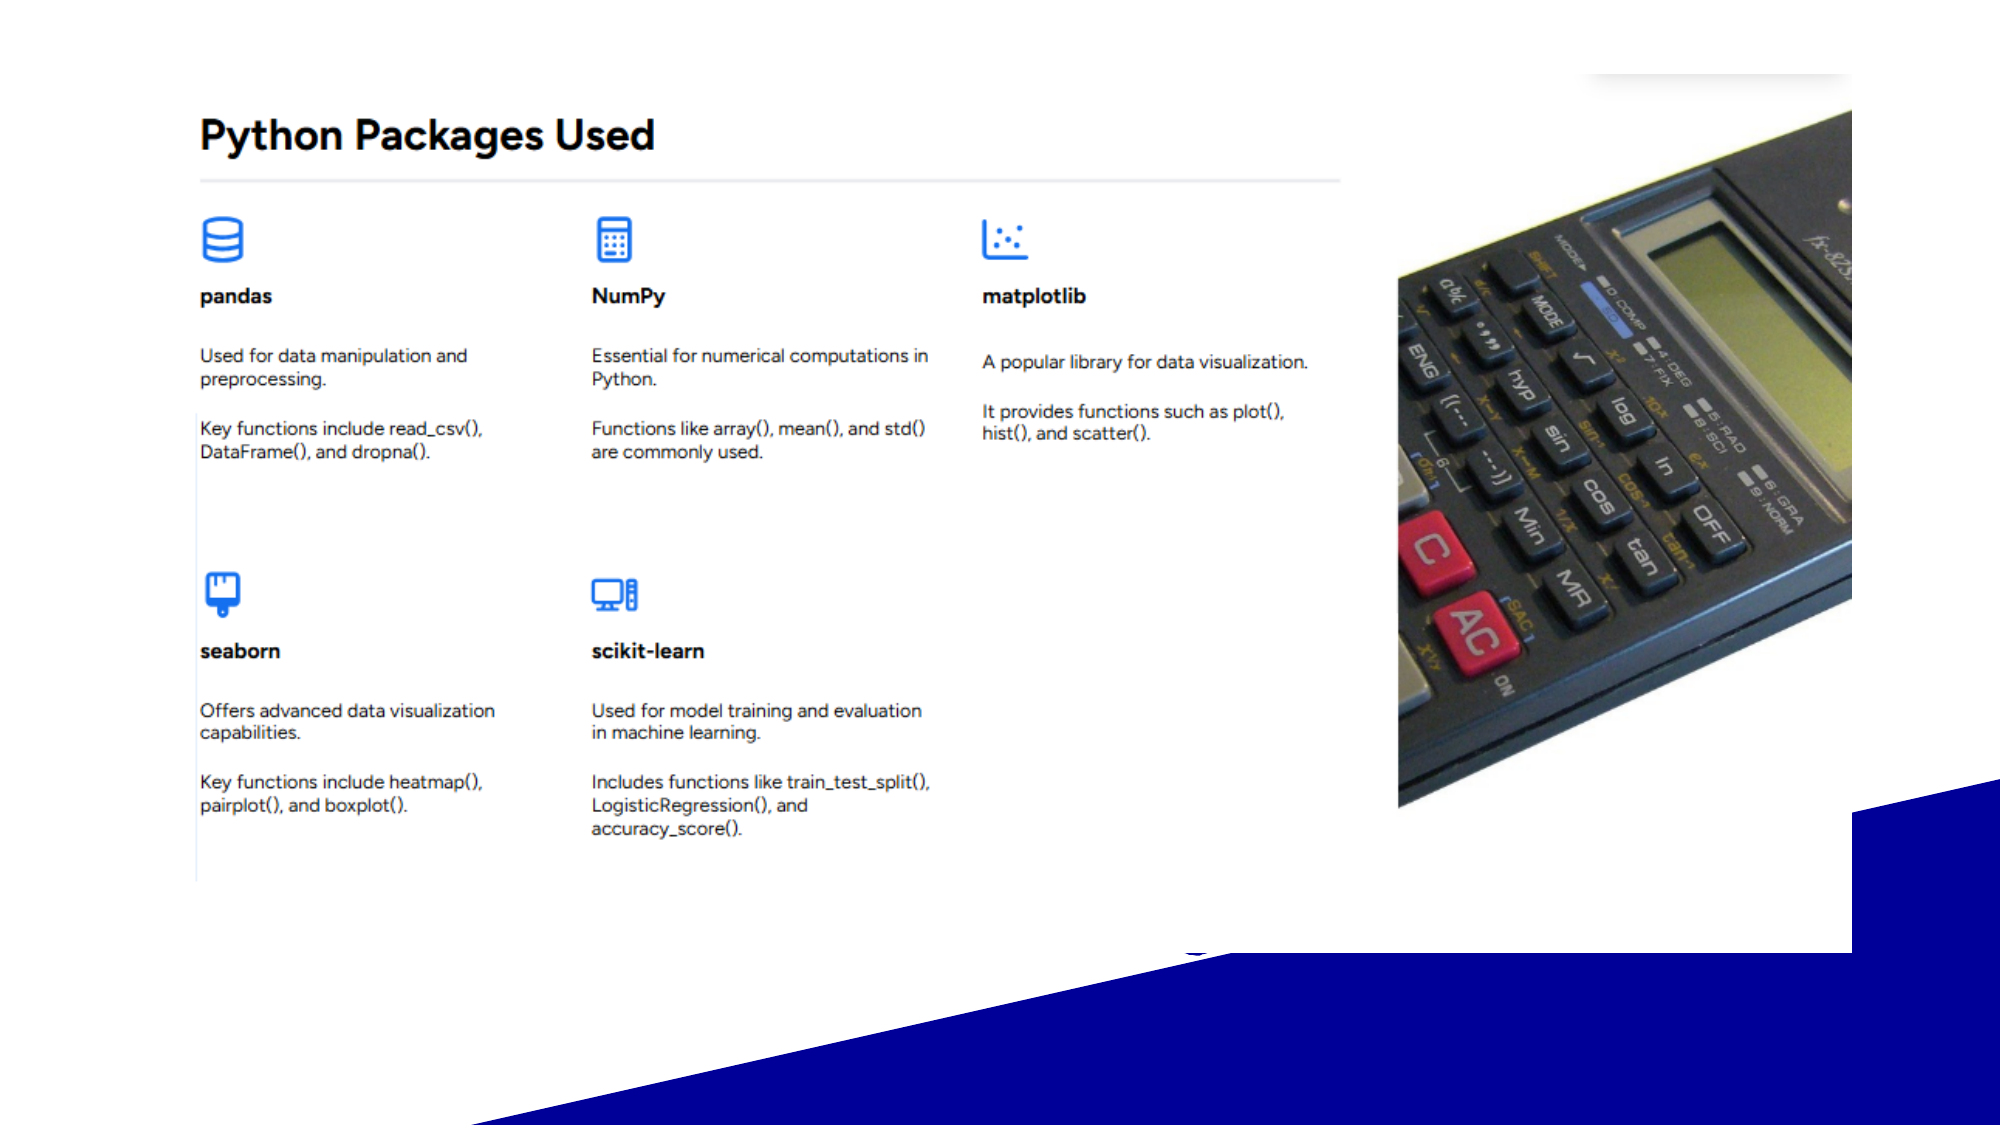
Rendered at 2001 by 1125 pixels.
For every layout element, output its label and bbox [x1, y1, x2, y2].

list [137, 74, 1852, 953]
